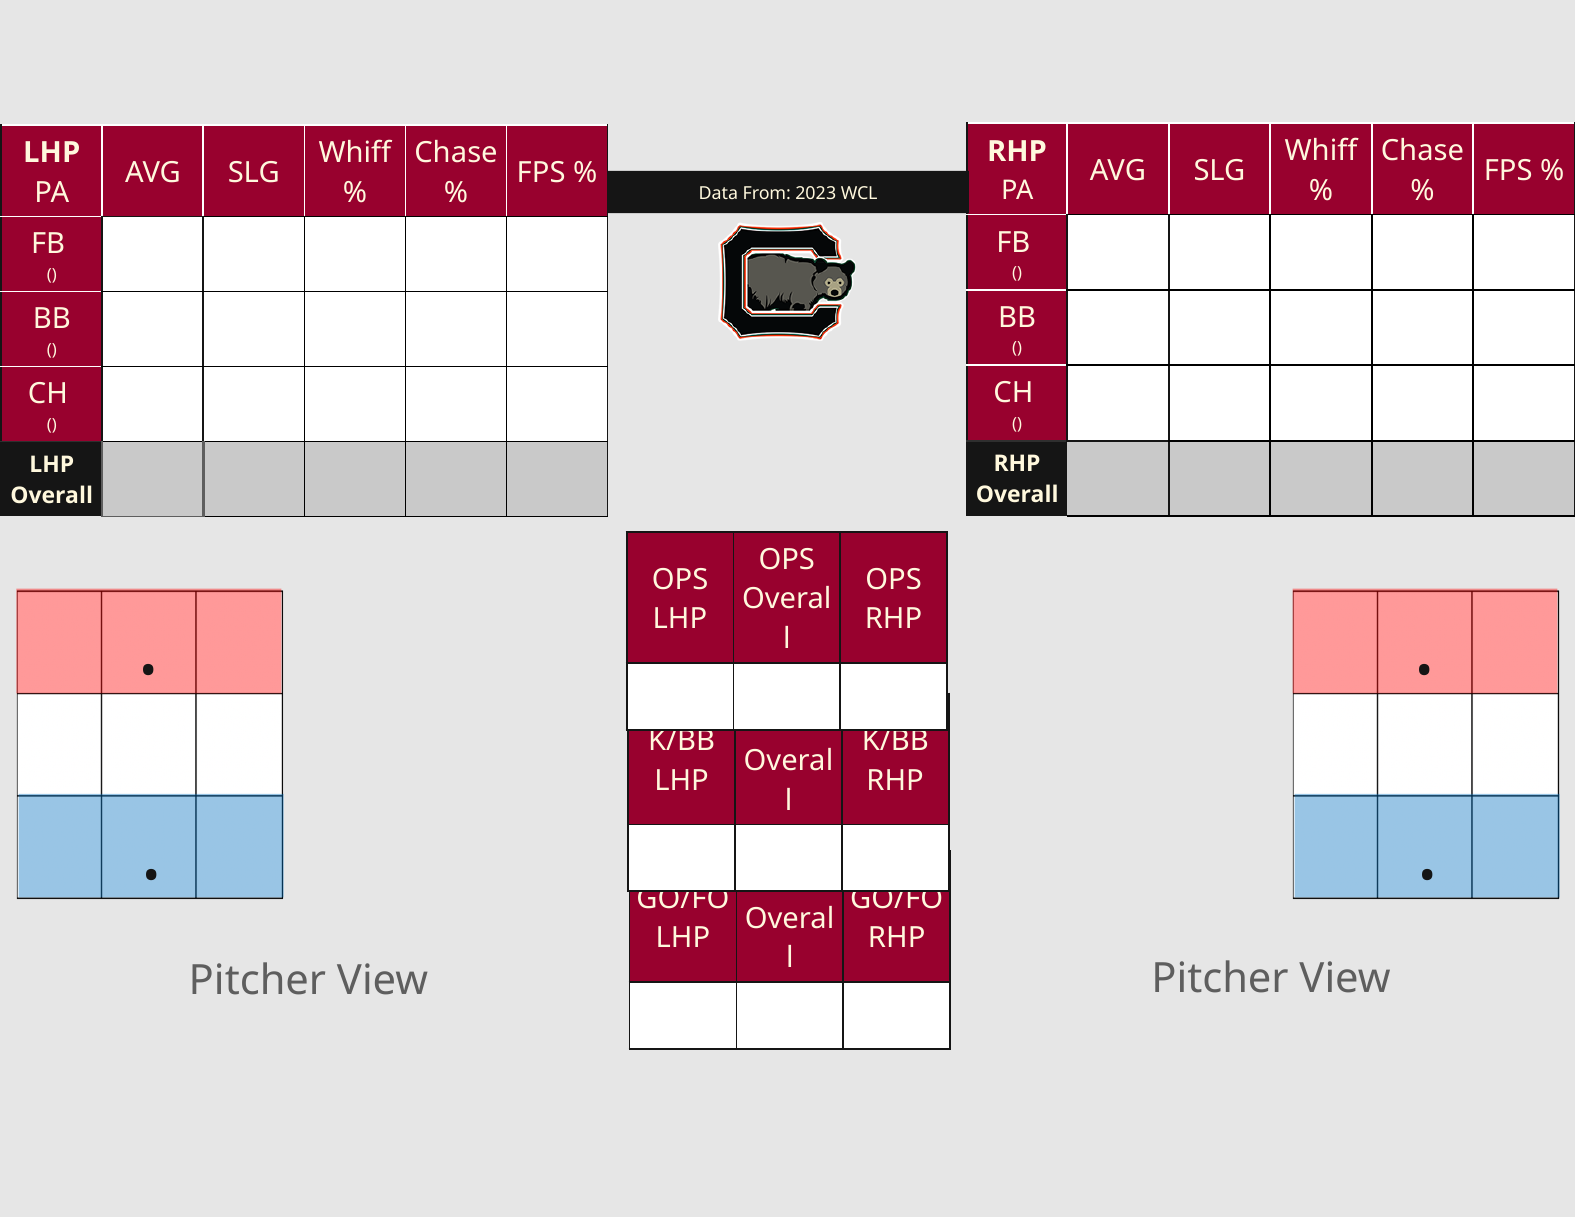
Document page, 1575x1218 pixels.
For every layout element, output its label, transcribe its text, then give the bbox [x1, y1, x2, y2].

table_cell [1474, 442, 1574, 515]
table_cell [507, 442, 607, 516]
table_cell [1170, 215, 1269, 289]
table_header K/BB RHP [843, 731, 948, 824]
table_cell [1068, 366, 1168, 440]
table_cell [406, 217, 506, 291]
table_header AVG [103, 126, 202, 216]
table_header OPS Overall [734, 533, 839, 662]
table_cell [629, 825, 734, 890]
table_header GO/FO RHP [844, 892, 949, 981]
table_cell [204, 367, 304, 441]
table_cell [305, 292, 405, 366]
text_box Pitcher View [52, 941, 565, 1013]
table_cell FB () [968, 215, 1066, 289]
table_header GO/FO LHP [630, 892, 736, 981]
table_cell [737, 983, 842, 1048]
table_header Chase % [1373, 124, 1472, 214]
table_header FPS % [1474, 124, 1574, 214]
table_cell [1474, 366, 1574, 440]
table_cell [1170, 366, 1269, 440]
table_cell [628, 664, 733, 729]
table_cell [305, 442, 405, 516]
table_cell [1373, 442, 1472, 515]
table_cell [103, 367, 202, 441]
table_cell RHP Overall [968, 442, 1067, 516]
table_cell [1474, 291, 1574, 364]
table_cell [1373, 215, 1472, 289]
table_cell [844, 983, 949, 1048]
table_cell [1068, 215, 1168, 289]
table_header Whiff % [1271, 124, 1371, 214]
table_cell [103, 292, 202, 366]
table_header K/BB LHP [629, 731, 734, 824]
table_cell [406, 367, 506, 441]
table_cell [507, 217, 607, 291]
table_cell [1271, 291, 1371, 364]
table_cell [204, 217, 304, 291]
table_header OPS LHP [628, 533, 733, 662]
table_cell CH () [2, 367, 101, 441]
table_header LHP PA [2, 126, 101, 216]
table_header FPS % [507, 126, 607, 216]
table_cell [843, 825, 948, 890]
table_cell [1170, 291, 1269, 364]
table_cell [406, 292, 506, 366]
text_box Pitcher View [1014, 940, 1528, 1011]
table_header GO/FO Overall [737, 892, 842, 981]
table_header RHP PA [968, 124, 1066, 214]
table_cell [1271, 442, 1371, 515]
table_cell [406, 442, 506, 516]
table_cell FB () [2, 217, 101, 291]
table_cell [736, 825, 841, 890]
table_header SLG [1170, 124, 1269, 214]
table_cell [507, 367, 607, 441]
table_cell [734, 664, 839, 729]
table_cell LHP Overall [2, 442, 101, 516]
table_cell [204, 292, 304, 366]
table_header SLG [204, 126, 304, 216]
table_cell [205, 442, 304, 516]
table_header Whiff % [305, 126, 405, 216]
picture [16, 590, 284, 900]
table_cell [630, 983, 736, 1048]
table_cell [1271, 366, 1371, 440]
table_cell [1474, 215, 1574, 289]
table_cell BB () [968, 291, 1066, 364]
table_cell [103, 217, 202, 291]
table_header K/BB Overall [736, 731, 841, 824]
picture [1292, 590, 1560, 900]
table_cell [1068, 291, 1168, 364]
table_cell [1373, 291, 1472, 364]
table_cell [103, 442, 202, 516]
table_cell [1067, 442, 1168, 515]
table_cell [1170, 442, 1269, 515]
table_header AVG [1068, 124, 1168, 214]
text_box Data From: 2023 WCL [607, 170, 969, 214]
table_cell BB () [2, 292, 101, 366]
table_header Chase % [406, 126, 506, 216]
table_cell CH () [968, 366, 1066, 440]
table_cell [841, 664, 946, 729]
picture [718, 222, 856, 342]
table_cell [305, 367, 405, 441]
table_cell [507, 292, 607, 366]
table_cell [305, 217, 405, 291]
table_cell [1373, 366, 1472, 440]
table_cell [1271, 215, 1371, 289]
table_header OPS RHP [841, 533, 946, 662]
